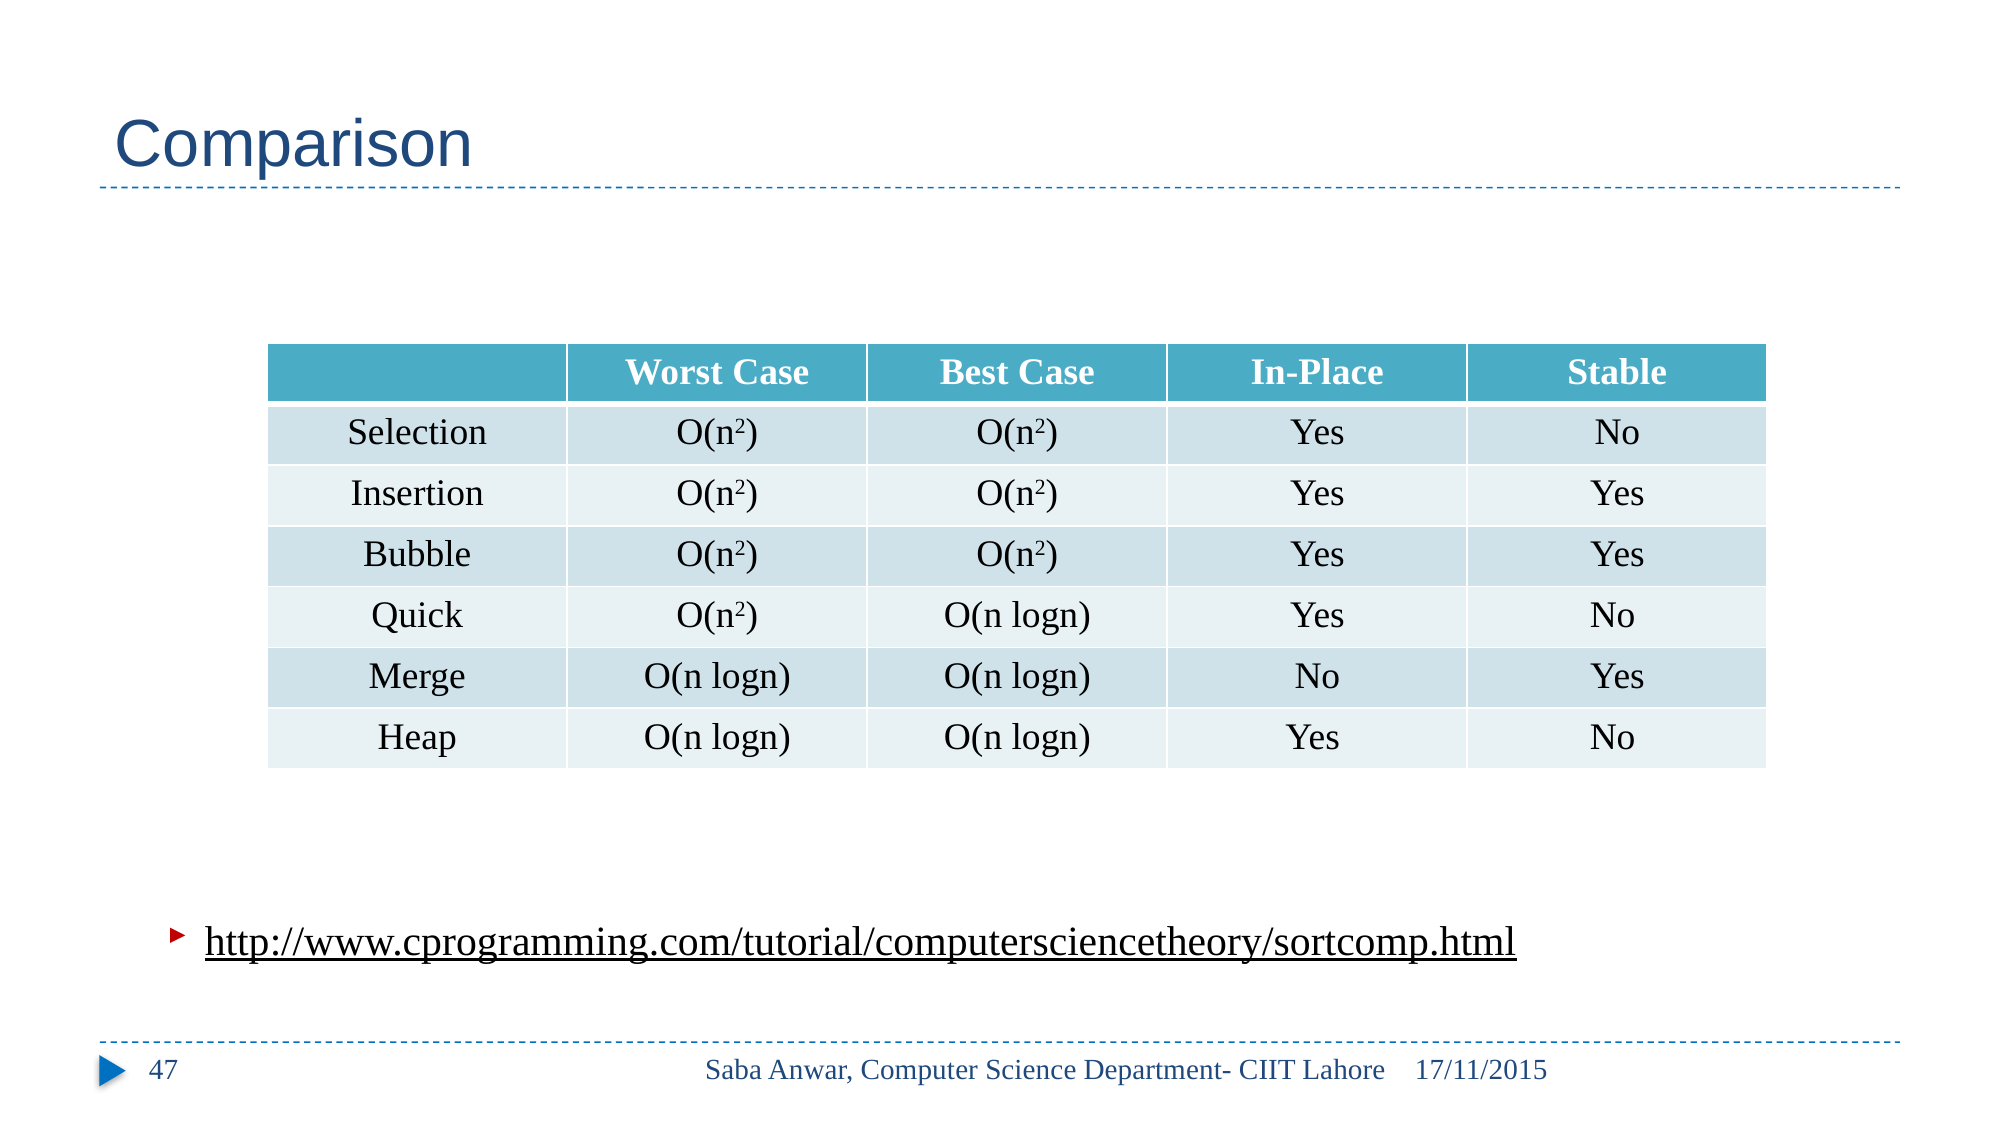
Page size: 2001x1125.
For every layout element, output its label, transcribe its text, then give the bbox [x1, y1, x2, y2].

table_cell No [1468, 587, 1766, 647]
table_cell Yes [1168, 466, 1466, 525]
table_cell O(n logn) [868, 709, 1166, 768]
table_cell Bubble [268, 527, 566, 586]
table_cell Selection [268, 407, 566, 464]
table_cell O(n logn) [868, 587, 1166, 647]
table_header Stable [1468, 344, 1766, 401]
table_cell O(n2) [868, 527, 1166, 586]
table_cell O(n logn) [868, 648, 1166, 707]
table_cell Quick [268, 587, 566, 647]
table_cell Yes [1168, 407, 1466, 464]
footer Saba Anwar, Computer Science Department- CIIT Lahore [634, 1042, 1401, 1103]
table_cell O(n2) [568, 407, 866, 464]
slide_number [1401, 1042, 1901, 1103]
list http://www.cprogramming.com/tutorial/computersciencetheory/sortcomp.html [99, 200, 1900, 1010]
table_cell Insertion [268, 466, 566, 525]
table_cell O(n2) [568, 587, 866, 647]
table_cell No [1468, 709, 1766, 768]
table_cell Yes [1168, 587, 1466, 647]
table_cell O(n2) [868, 407, 1166, 464]
table_cell O(n logn) [568, 709, 866, 768]
table_cell No [1468, 407, 1766, 464]
table_cell Yes [1468, 648, 1766, 707]
table_header Worst Case [568, 344, 866, 401]
slide_number 47 [133, 1042, 568, 1103]
table_cell O(n2) [868, 466, 1166, 525]
table_cell O(n logn) [568, 648, 866, 707]
table_cell Merge [268, 648, 566, 707]
table_header Best Case [868, 344, 1166, 401]
table_cell O(n2) [568, 527, 866, 586]
table_cell Heap [268, 709, 566, 768]
table_header In-Place [1168, 344, 1466, 401]
table_cell Yes [1468, 466, 1766, 525]
title Comparison [99, 24, 1900, 188]
table_cell Yes [1468, 527, 1766, 586]
table_cell No [1168, 648, 1466, 707]
table_cell Yes [1168, 527, 1466, 586]
table_cell Yes [1168, 709, 1466, 768]
table_cell O(n2) [568, 466, 866, 525]
table_header [268, 344, 566, 401]
